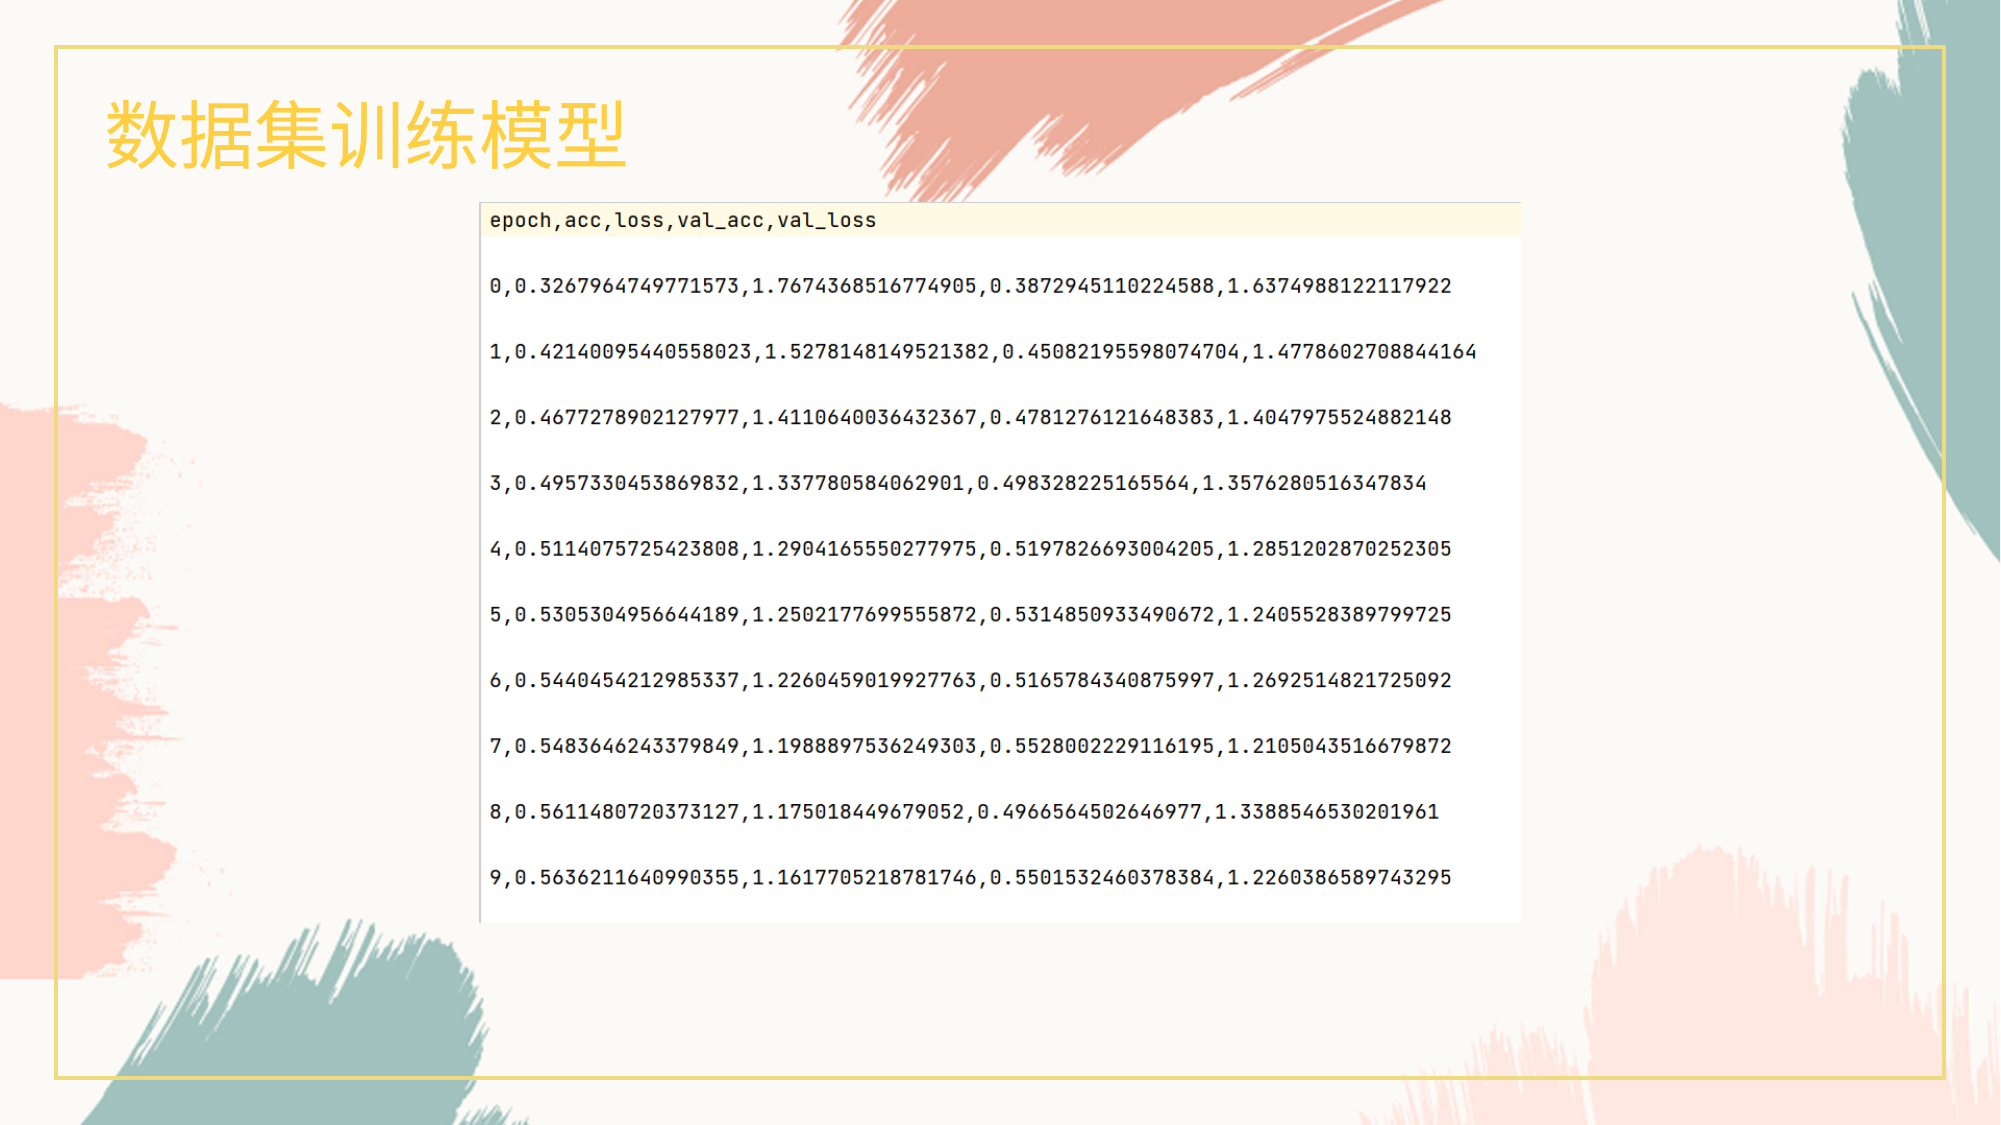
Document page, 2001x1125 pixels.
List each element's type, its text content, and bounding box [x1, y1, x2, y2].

picture [0, 0, 2001, 1125]
text_box 数据集训练模型 [90, 80, 684, 186]
